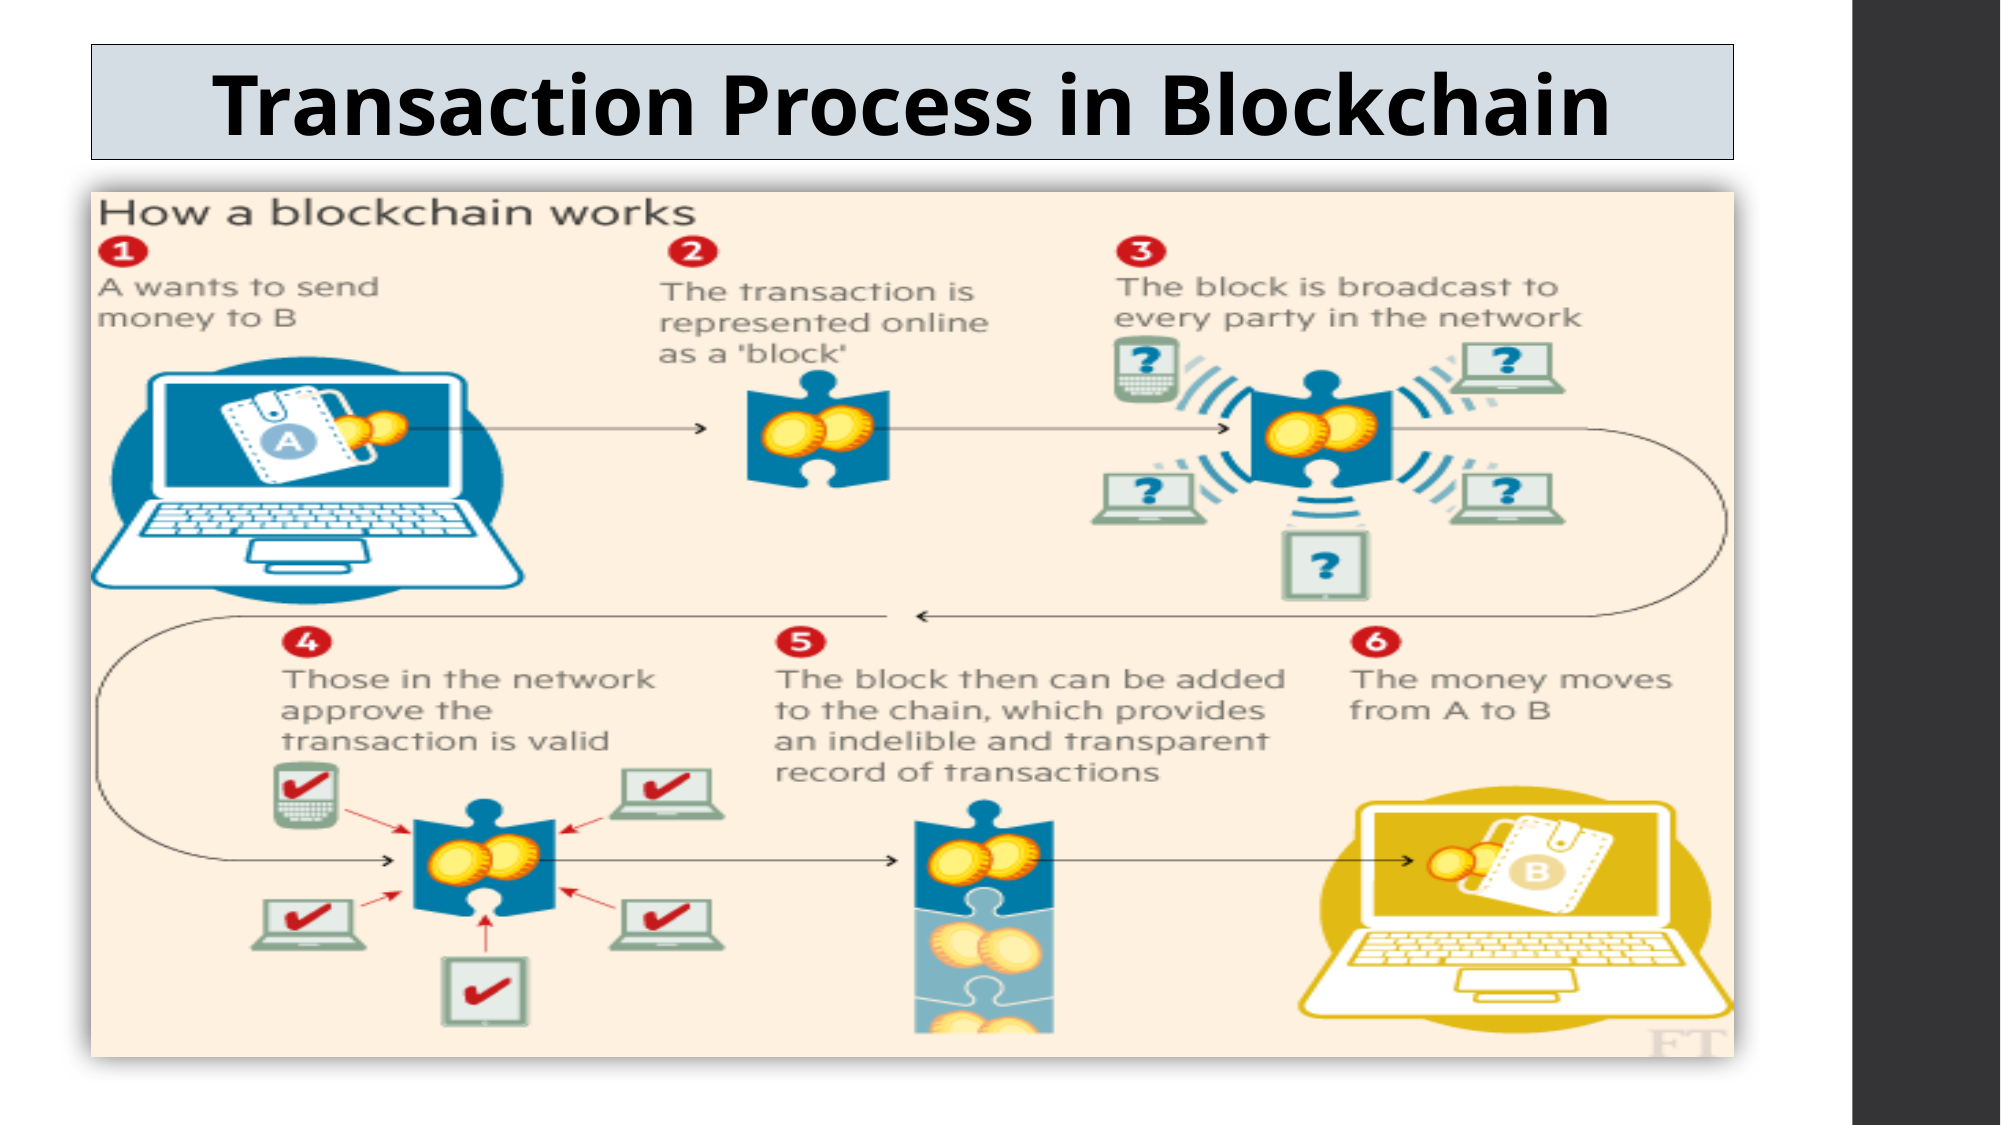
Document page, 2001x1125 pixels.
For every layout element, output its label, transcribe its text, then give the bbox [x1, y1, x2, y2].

text_box Transaction Process in Blockchain [91, 44, 1734, 160]
picture [91, 192, 1735, 1057]
